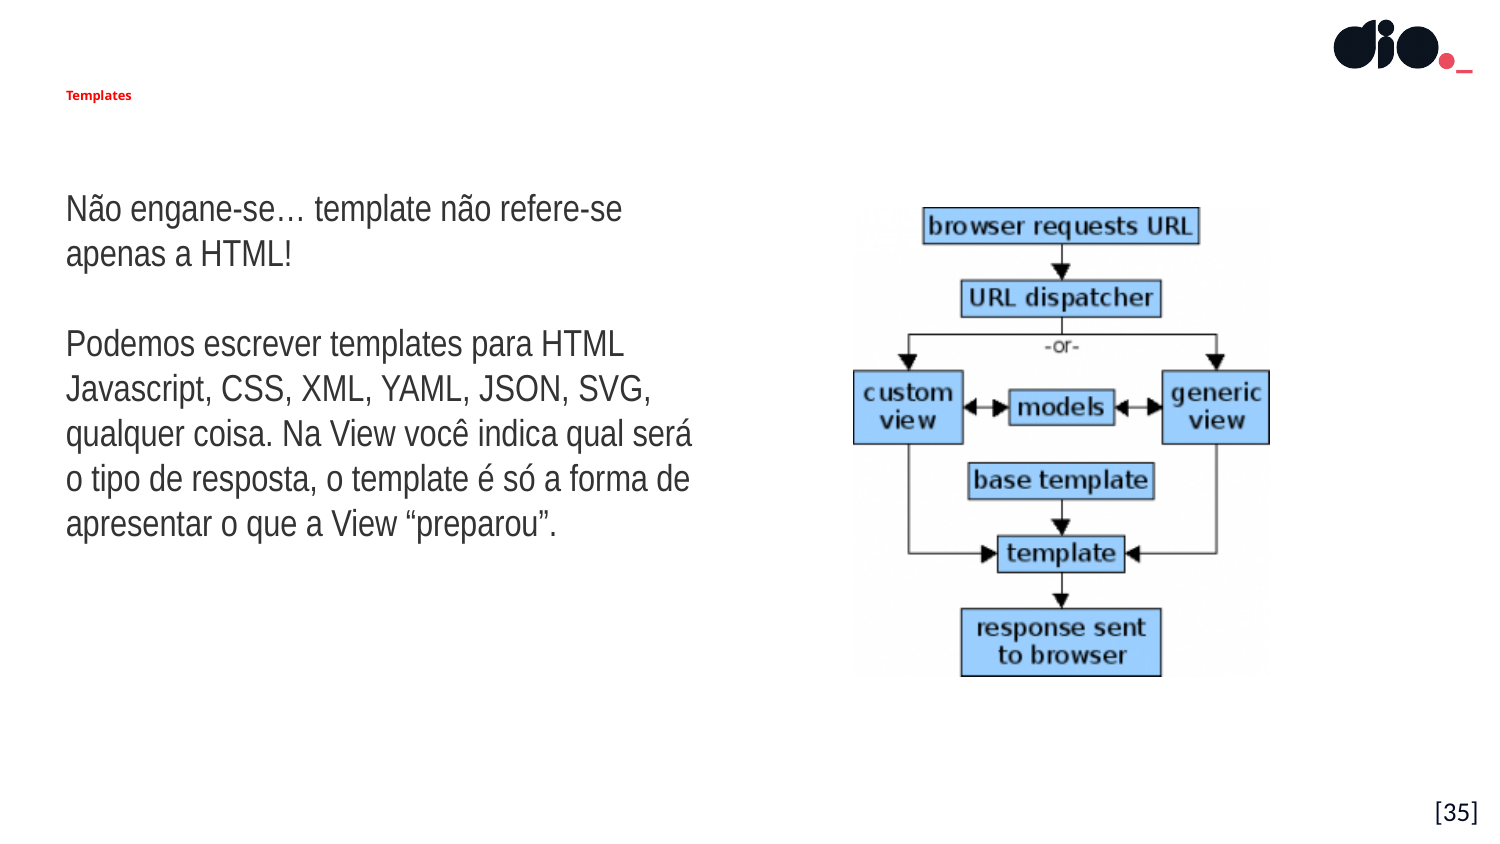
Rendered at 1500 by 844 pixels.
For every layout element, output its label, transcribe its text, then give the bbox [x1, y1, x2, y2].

text_box Não engane-se… template não refere-se apenas a HTML! Podemos escrever templates para HTML Javascript, CSS, XML, YAML, JSON, SVG, qualquer coisa. Na View você indica qual será o tipo de resposta, o template é só a forma de apresentar o que a View “preparou”. [51, 176, 715, 552]
picture [853, 207, 1270, 677]
slide_number [35] [1403, 779, 1494, 844]
picture [1333, 19, 1473, 74]
title Templates [51, 72, 1449, 167]
